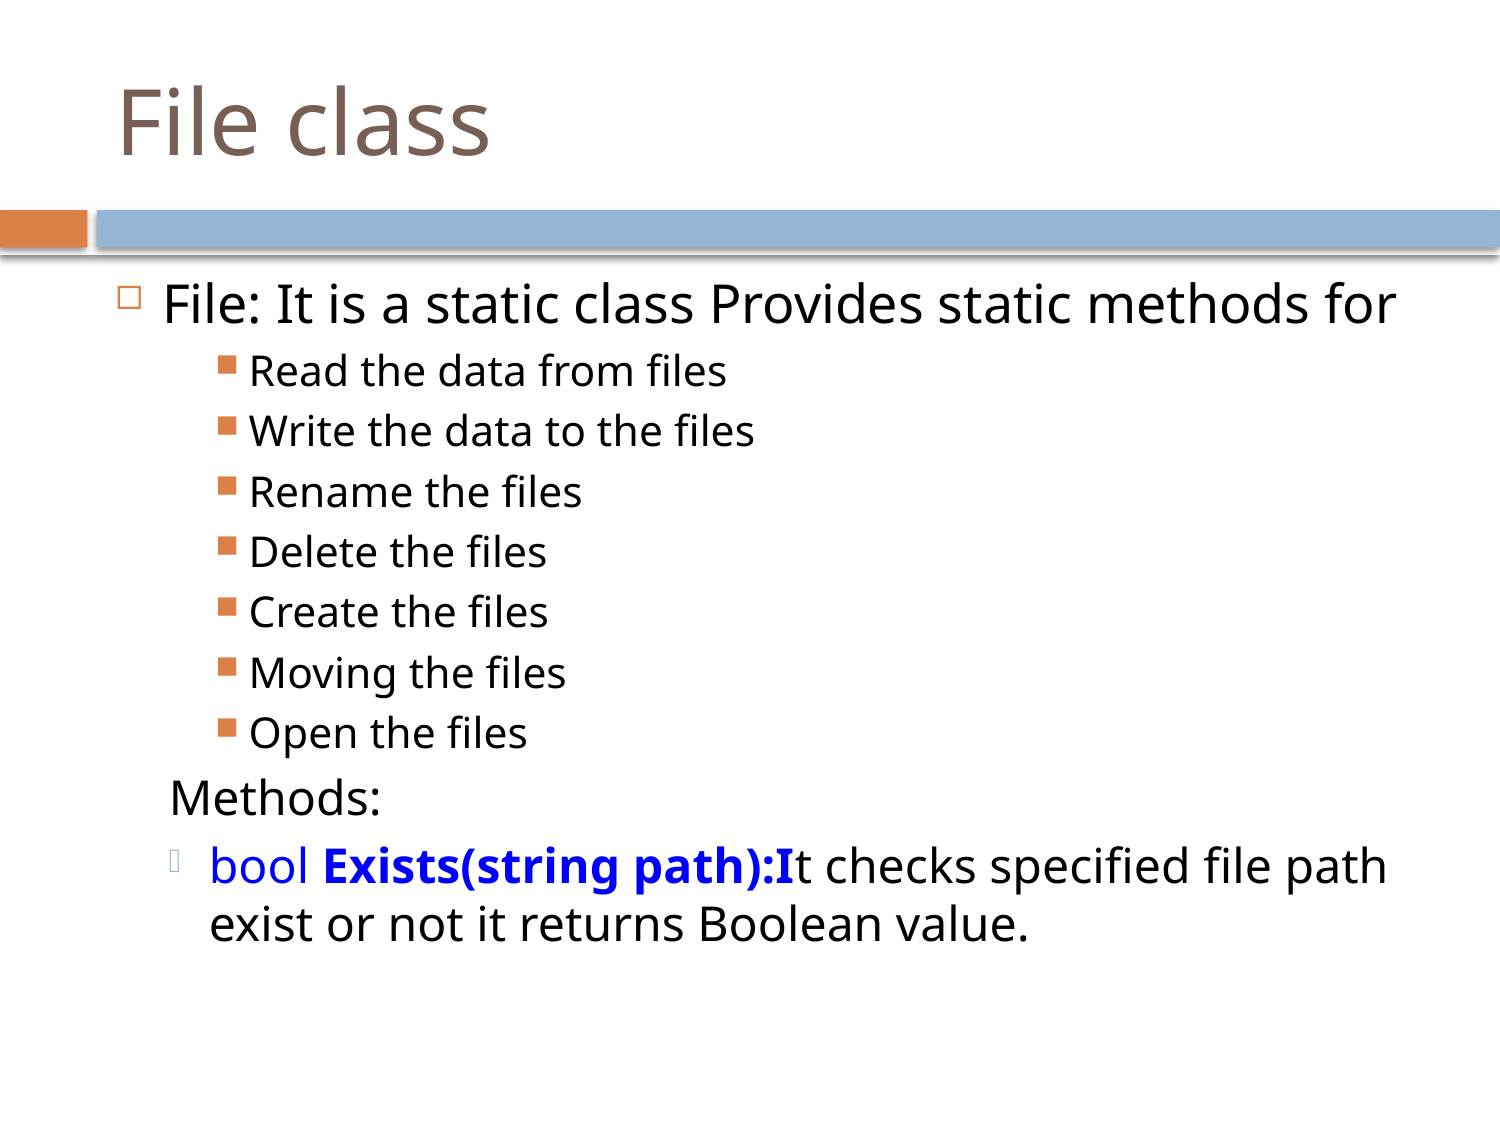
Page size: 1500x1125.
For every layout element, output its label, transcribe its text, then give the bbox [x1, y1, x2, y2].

title File class [100, 37, 1438, 200]
list File: It is a static class Provides static methods for Read the data from files Write the data to the files Rename the files Delete the files Create the files Moving the files Open the files Methods: bool Exists(string path):It checks specified file path exist or not it returns Boolean value. [100, 262, 1438, 1000]
